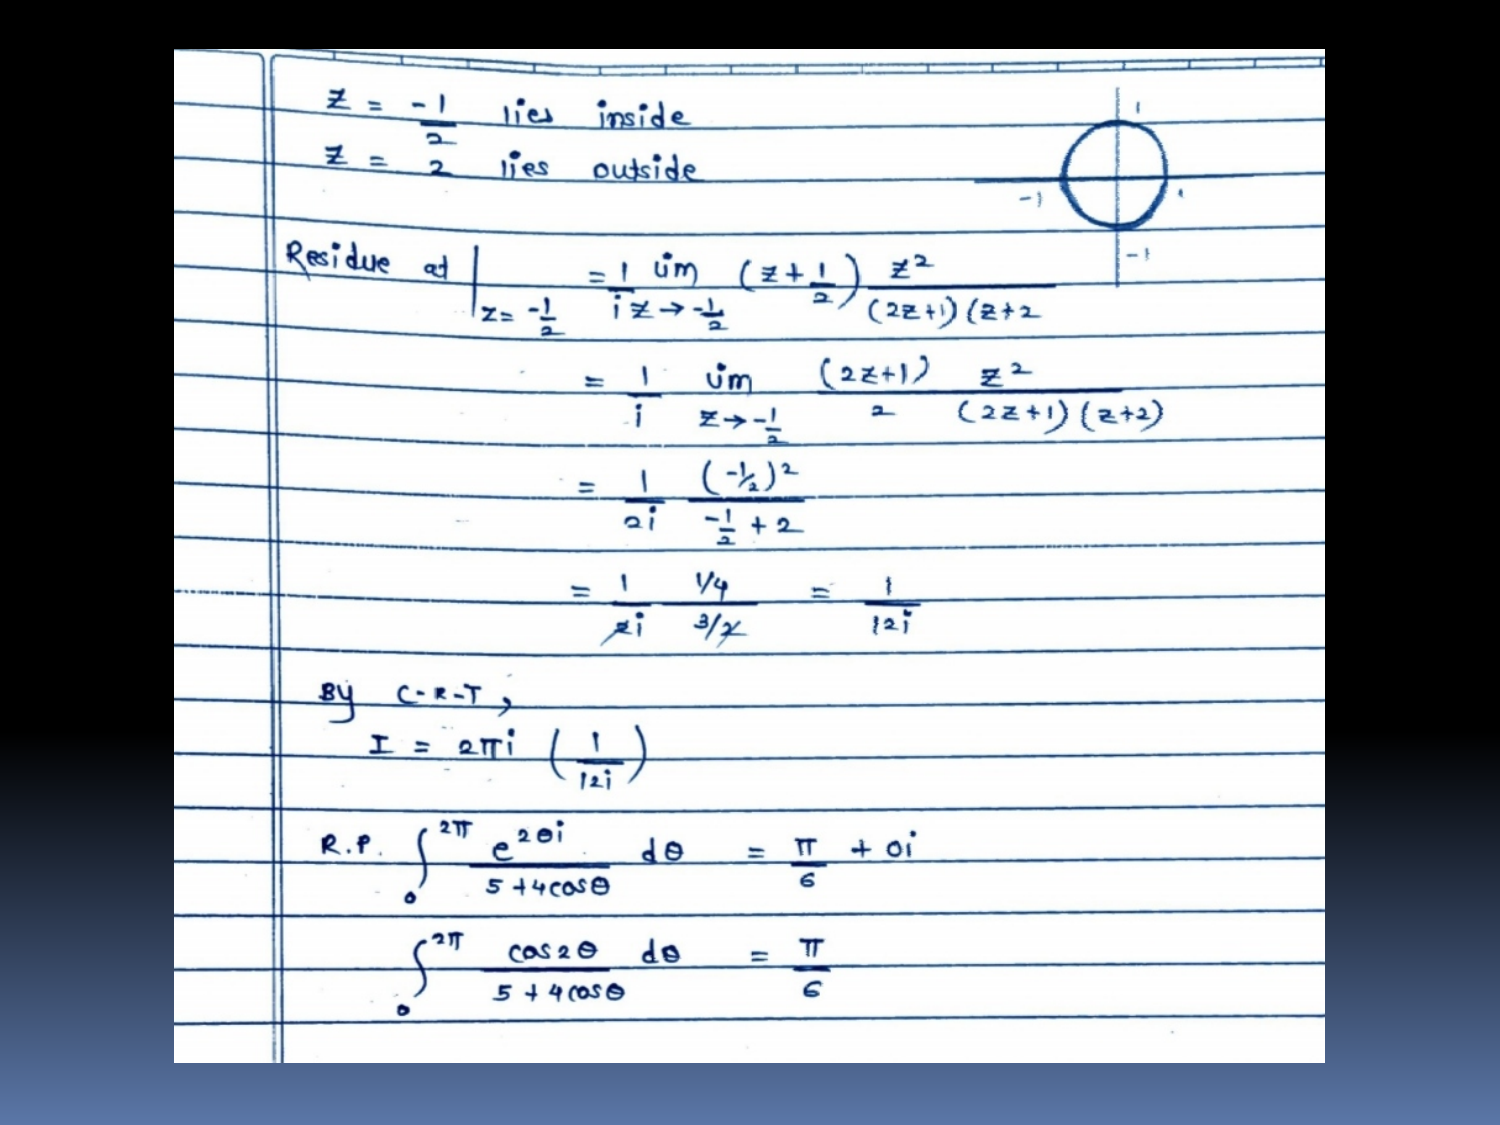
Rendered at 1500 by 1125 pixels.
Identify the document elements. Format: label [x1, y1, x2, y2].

picture [174, 49, 1326, 1063]
